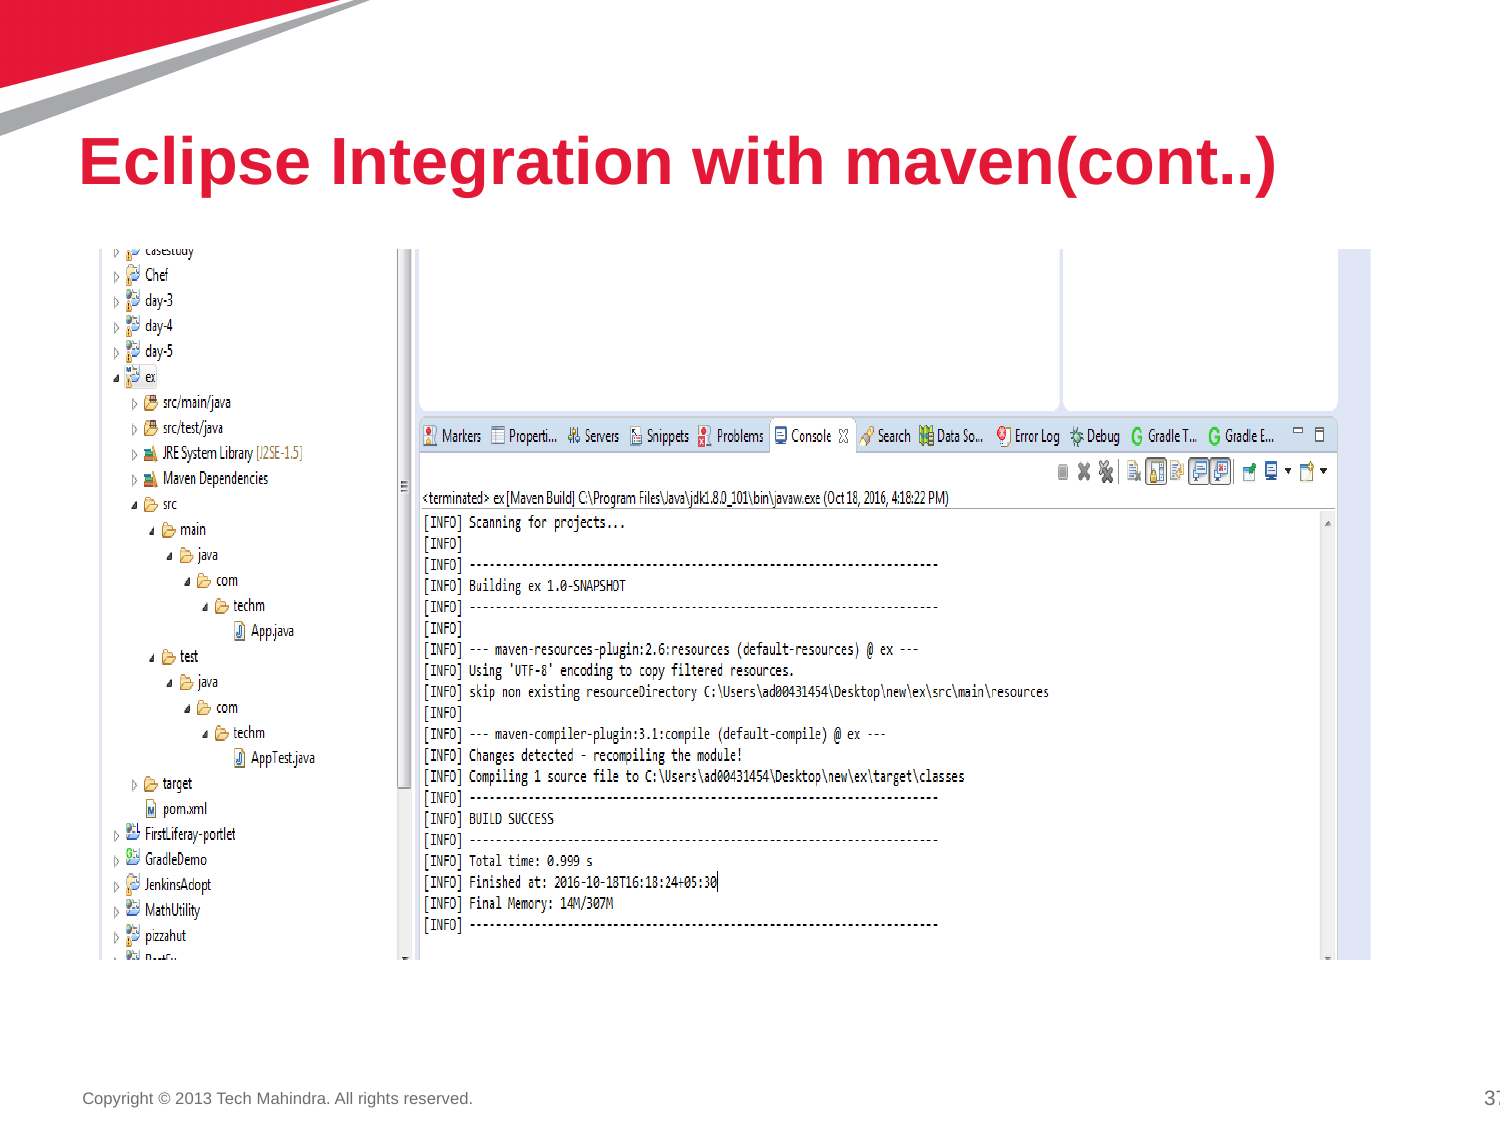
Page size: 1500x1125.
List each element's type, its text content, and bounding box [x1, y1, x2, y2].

picture [0, 0, 373, 136]
picture [98, 248, 1371, 961]
title Eclipse Integration with maven(cont..) [78, 117, 1429, 199]
